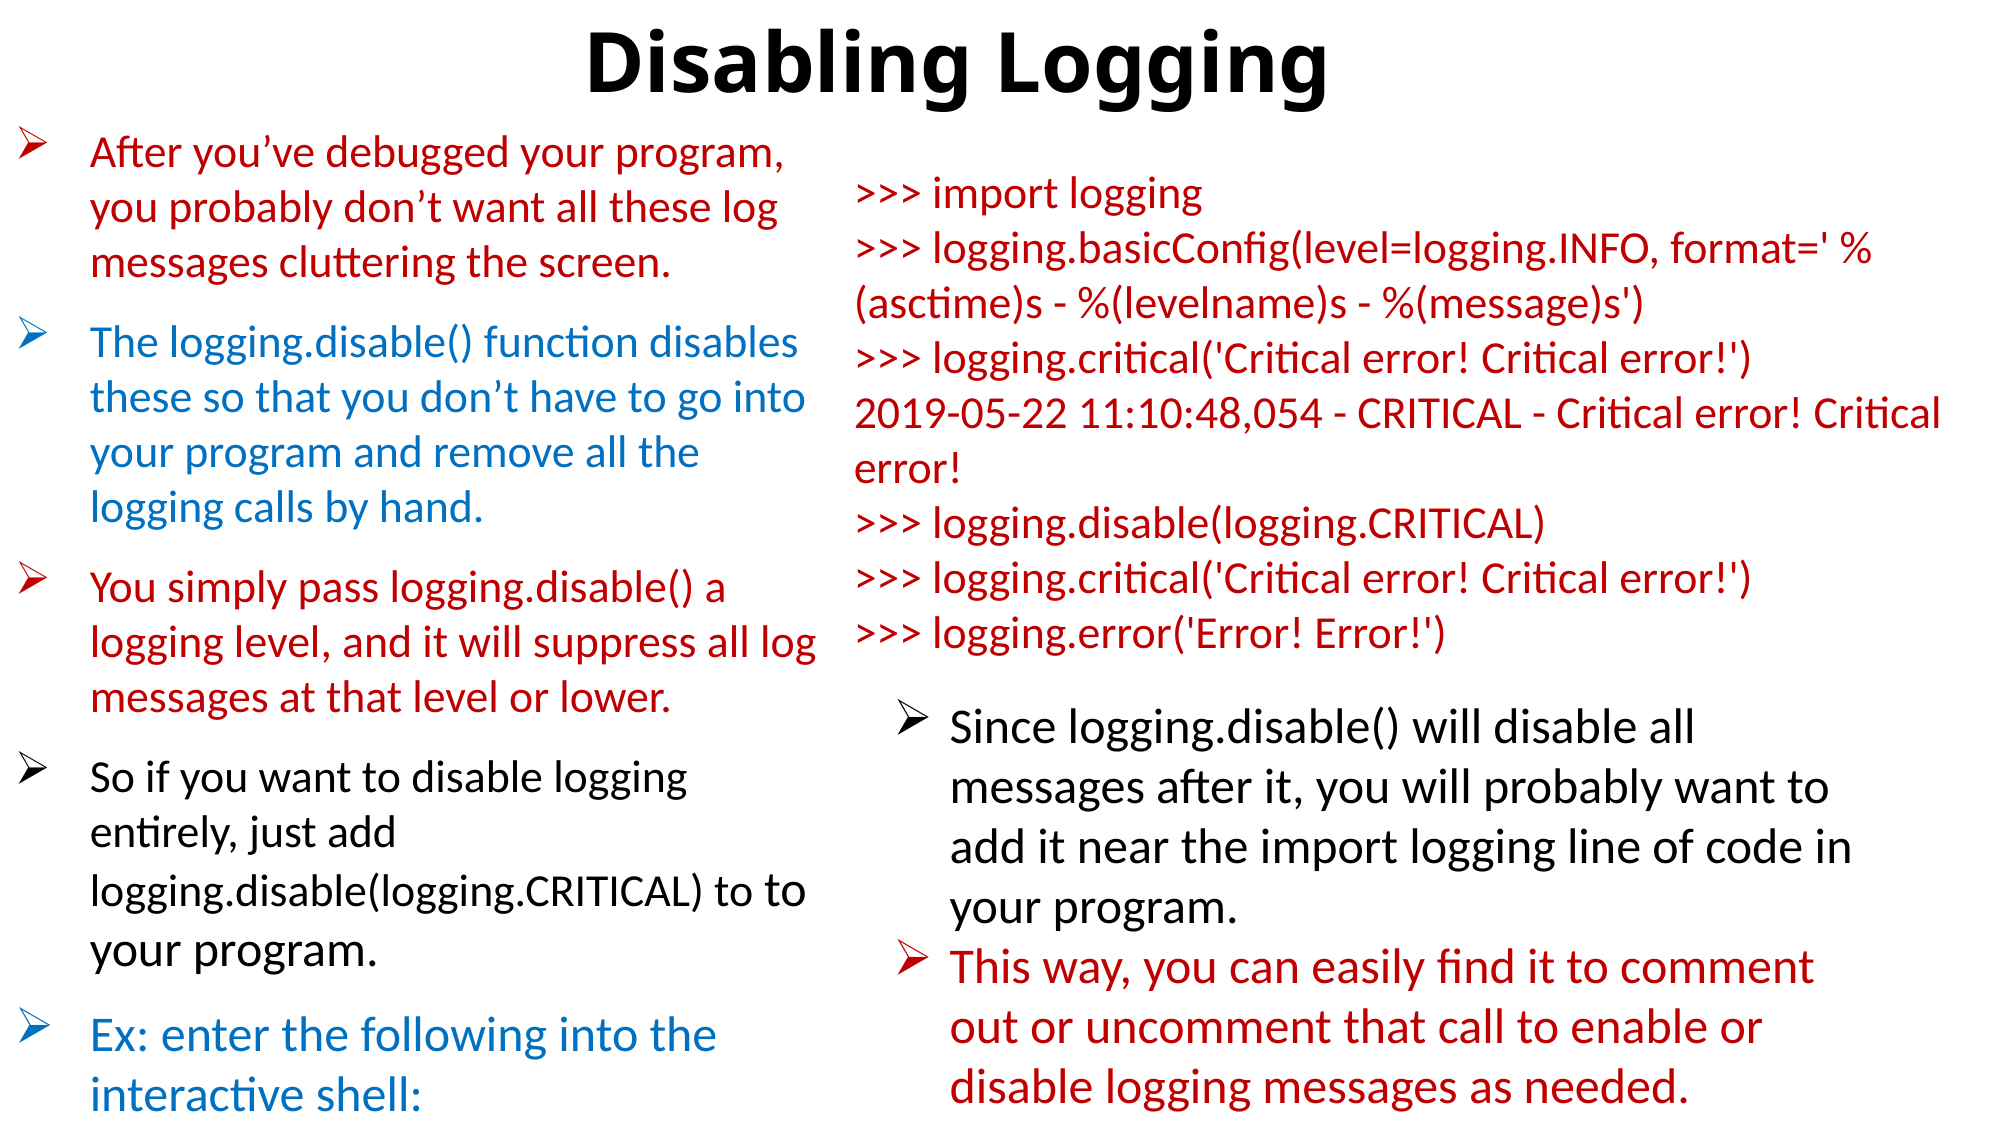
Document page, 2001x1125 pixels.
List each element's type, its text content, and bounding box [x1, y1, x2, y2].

text_box >>> import logging >>> logging.basicConfig(level=logging.INFO, format=' %(asctime)s - %(levelname)s - %(message)s') >>> logging.critical('Critical error! Critical error!') 2019-05-22 11:10:48,054 - CRITICAL - Critical error! Critical error! >>> logging.disable(logging.CRITICAL) >>> logging.critical('Critical error! Critical error!') >>> logging.error('Error! Error!') [838, 155, 2000, 665]
text_box Since logging.disable() will disable all messages after it, you will probably want to add it near the import logging line of code in your program. This way, you can easily find it to comment out or uncomment that call to enable or disable logging messages as needed. [878, 685, 1879, 1121]
text_box After you’ve debugged your program, you probably don’t want all these log messages cluttering the screen. The logging.disable() function disables these so that you don’t have to go into your program and remove all the logging calls by hand. You simply pass logging.disable() a logging level, and it will suppress all log messages at that level or lower. So if you want to disable logging entirely, just add logging.disable(logging.CRITICAL) to to your program. Ex: enter the following into the interactive shell: [0, 114, 839, 1125]
title Disabling Logging [0, 0, 1981, 155]
